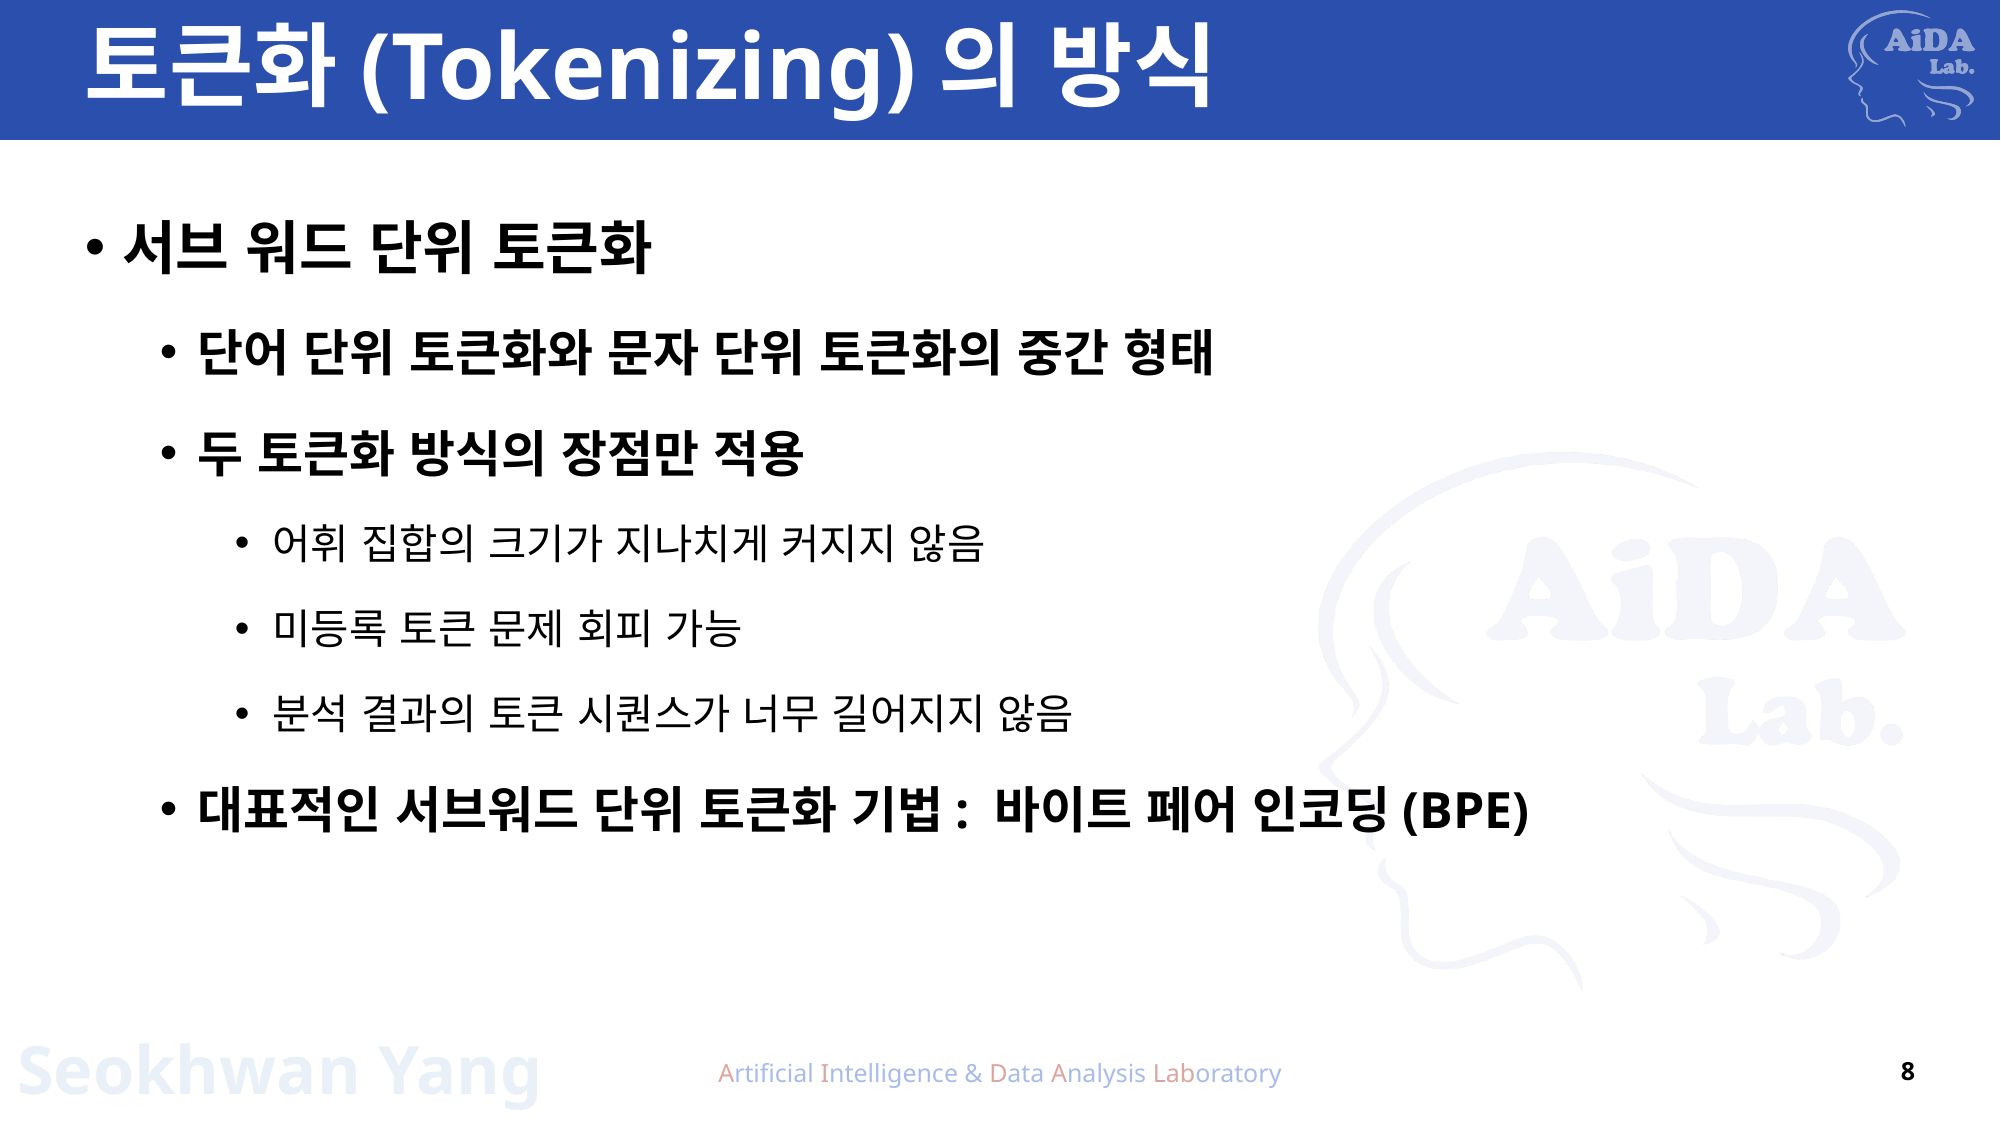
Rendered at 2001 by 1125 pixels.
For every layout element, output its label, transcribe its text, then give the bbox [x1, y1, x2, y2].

picture [1842, 7, 1980, 133]
footer Artificial Intelligence & Data Analysis Laboratory [662, 1042, 1338, 1103]
list 서브 워드 단위 토큰화 단어 단위 토큰화와 문자 단위 토큰화의 중간 형태 두 토큰화 방식의 장점만 적용 어휘 집합의 크기가 지나치게 커지지 않음 미등록 토큰 문제 회피 가능 분석 결과의 토큰 시퀀스가 너무 길어지지 않음 대표적인 서브워드 단위 토큰화 기법: 바이트 페어 인코딩(BPE) [69, 168, 1930, 1019]
slide_number 8 [1412, 1042, 1930, 1103]
title 토큰화(Tokenizing)의 방식 [69, 7, 1823, 133]
